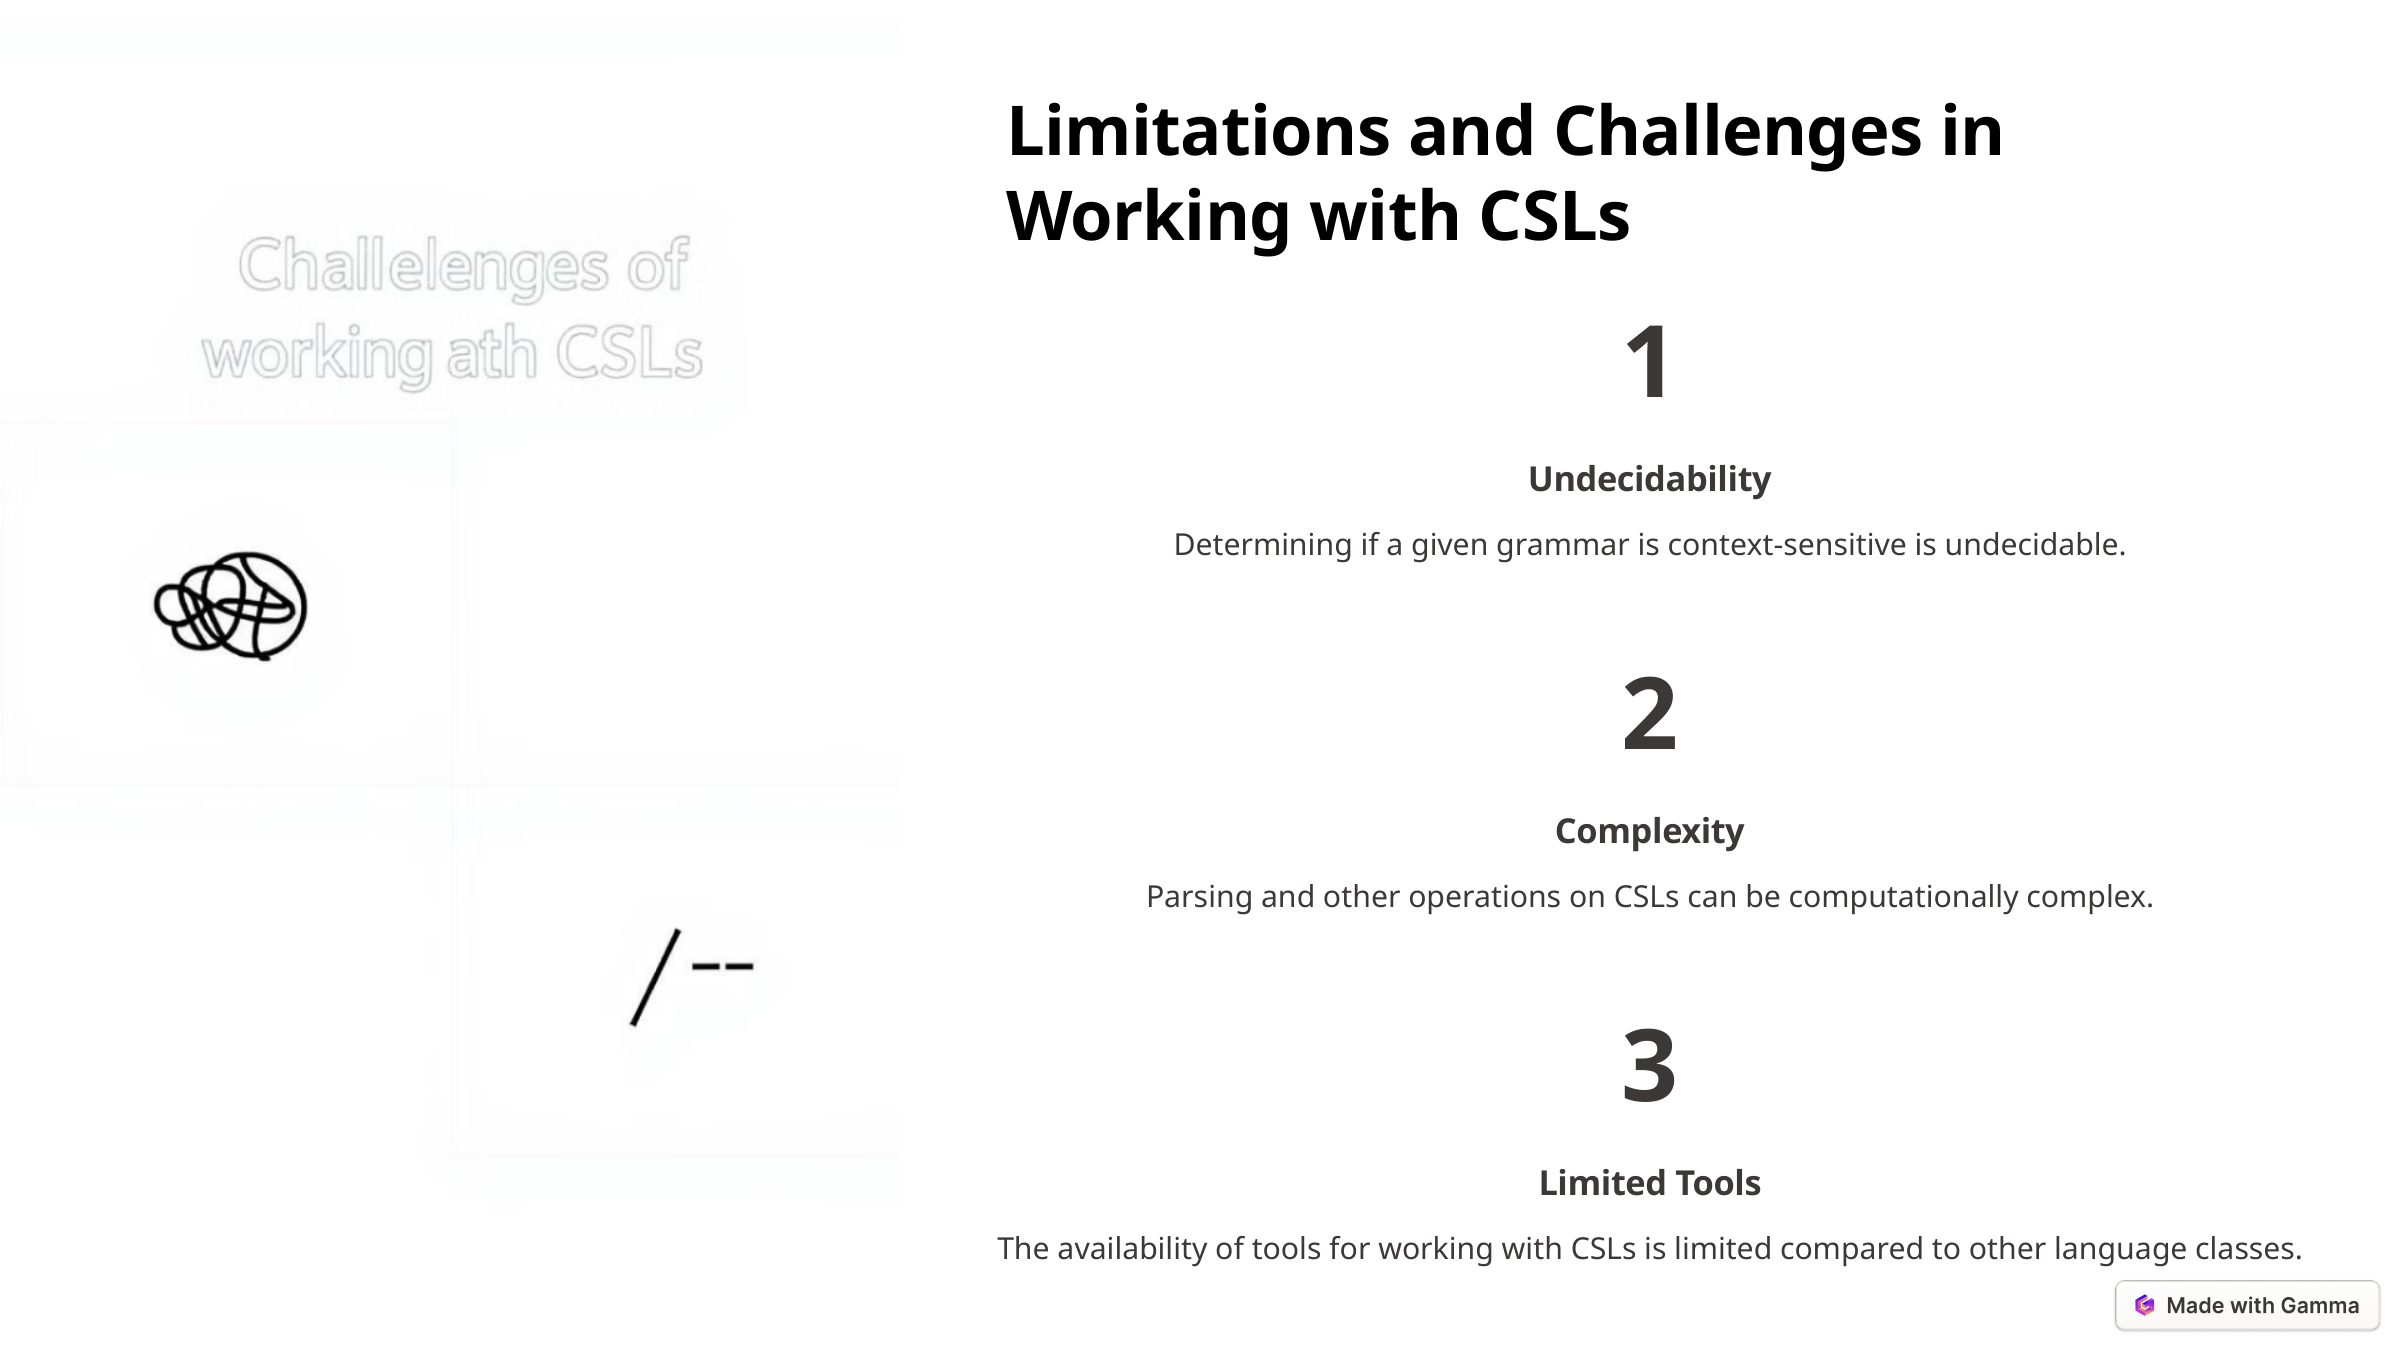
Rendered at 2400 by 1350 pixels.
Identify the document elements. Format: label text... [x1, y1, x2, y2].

picture [2106, 1271, 2389, 1339]
text_box Undecidability [1477, 455, 1823, 499]
text_box Limited Tools [1477, 1159, 1823, 1203]
text_box The availability of tools for working with CSLs is limited compared to other language classes. [1006, 1221, 2294, 1267]
text_box Complexity [1477, 807, 1823, 851]
text_box 3 [1006, 1021, 2294, 1122]
picture [0, 0, 900, 1350]
text_box Parsing and other operations on CSLs can be computationally complex. [1006, 869, 2294, 915]
text_box 1 [1006, 317, 2294, 418]
text_box 2 [1006, 669, 2294, 770]
text_box Determining if a given grammar is context-sensitive is undecidable. [1006, 517, 2294, 563]
text_box Limitations and Challenges in Working with CSLs [1006, 83, 2294, 257]
